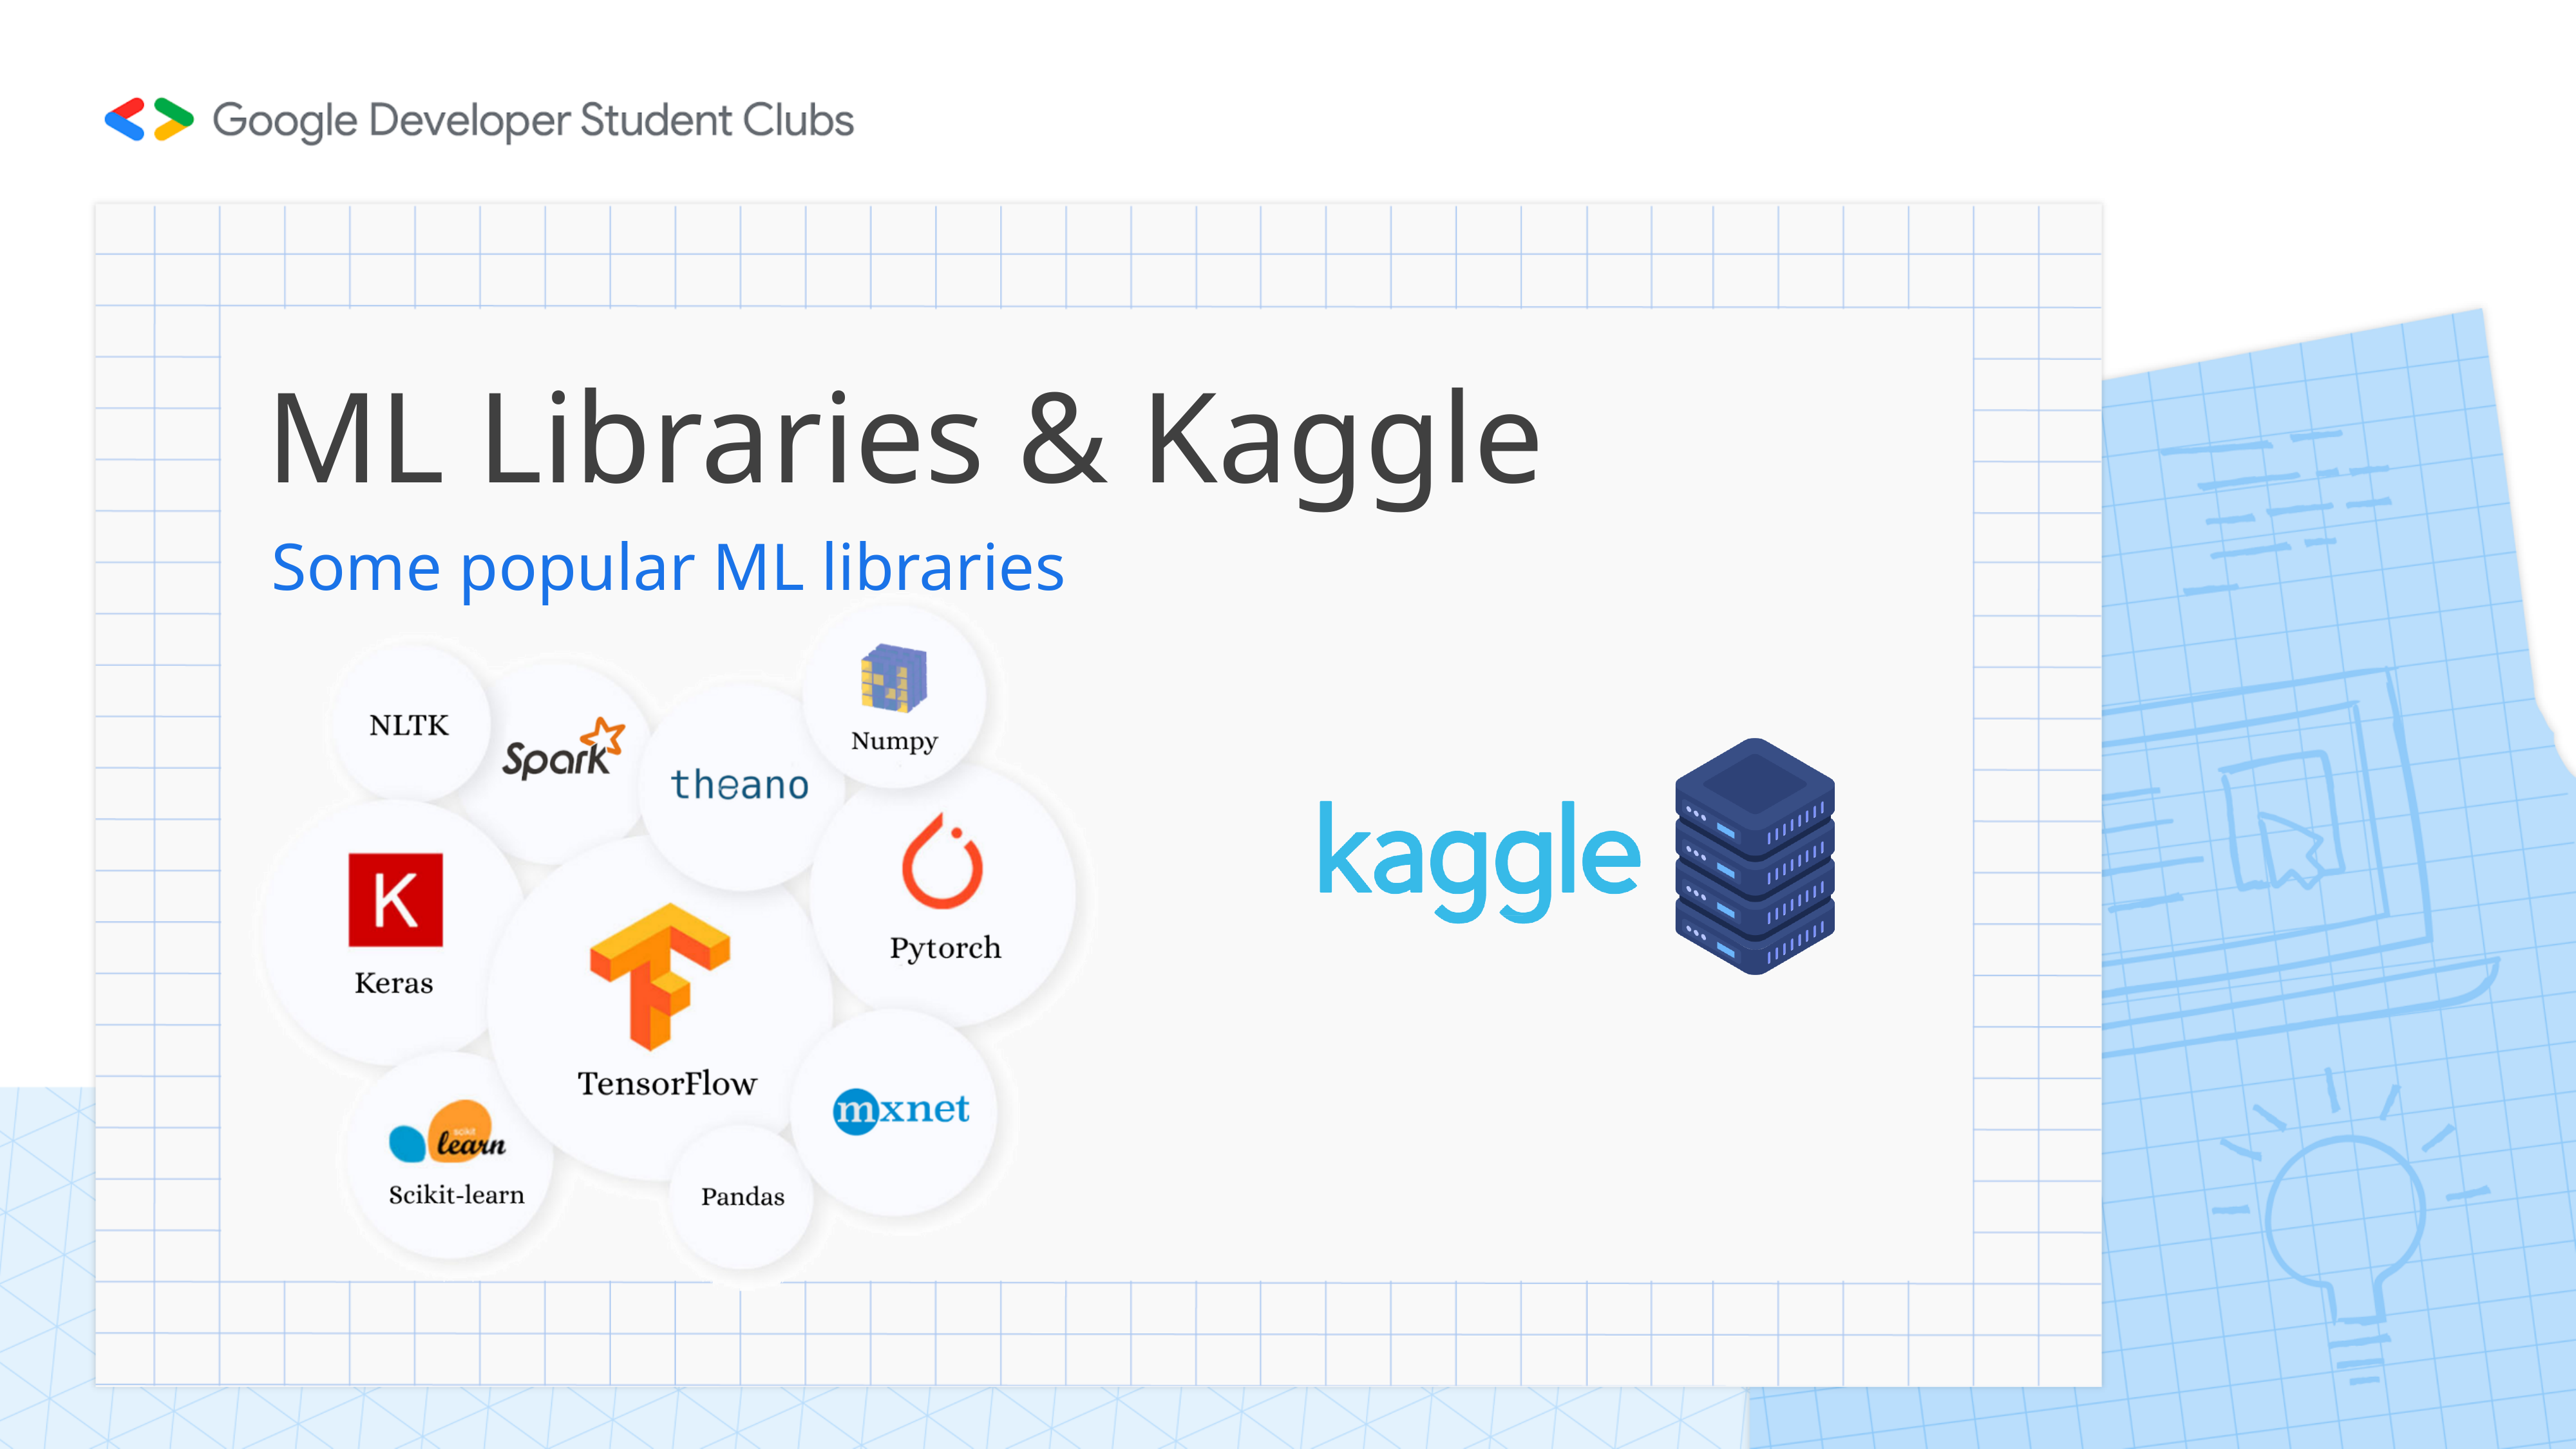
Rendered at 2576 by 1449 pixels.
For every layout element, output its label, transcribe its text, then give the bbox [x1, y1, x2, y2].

subtitle Some popular ML libraries [261, 516, 2065, 1376]
picture [0, 0, 2576, 1449]
title ML Libraries & Kaggle [240, 332, 1777, 580]
